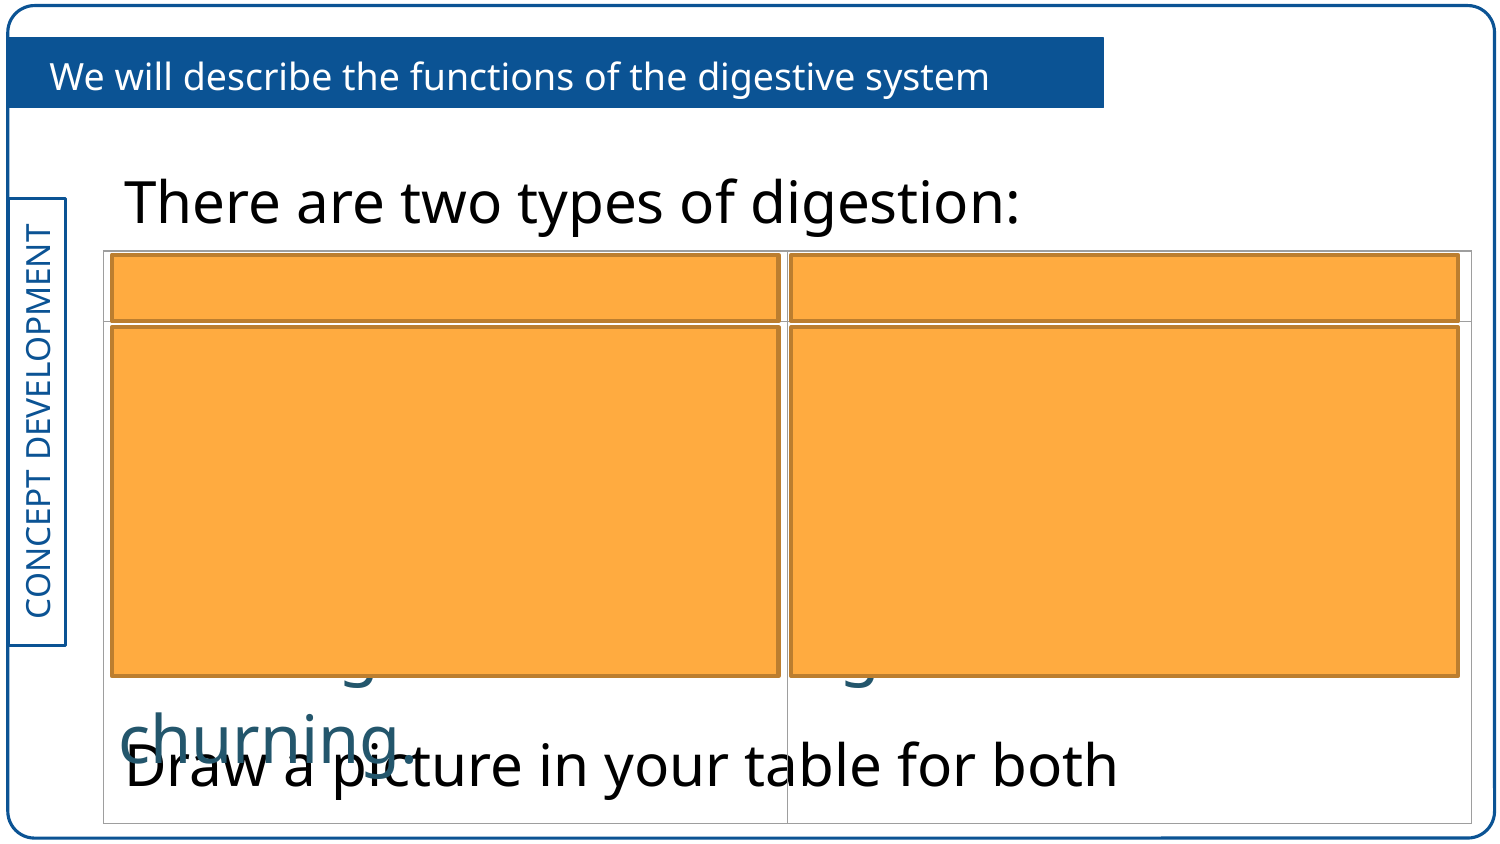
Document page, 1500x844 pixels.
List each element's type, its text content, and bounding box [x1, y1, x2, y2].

text_box [789, 325, 1460, 678]
text_box [110, 253, 781, 323]
table_header Chemical Digestion: [788, 252, 1471, 321]
text_box [110, 325, 781, 678]
text_box [789, 253, 1460, 323]
subtitle We will describe the functions of the digestive system [15, 43, 1097, 101]
table_cell Food is chemically broken down by the action of chemical agents. [788, 322, 1471, 823]
list There are two types of digestion: Draw a picture in your table for both [90, 139, 1472, 807]
table_header Mechanical Digestion: [104, 252, 787, 321]
table_cell Food is physically broken into smaller parts by the act of chewing and churning. [104, 322, 787, 823]
